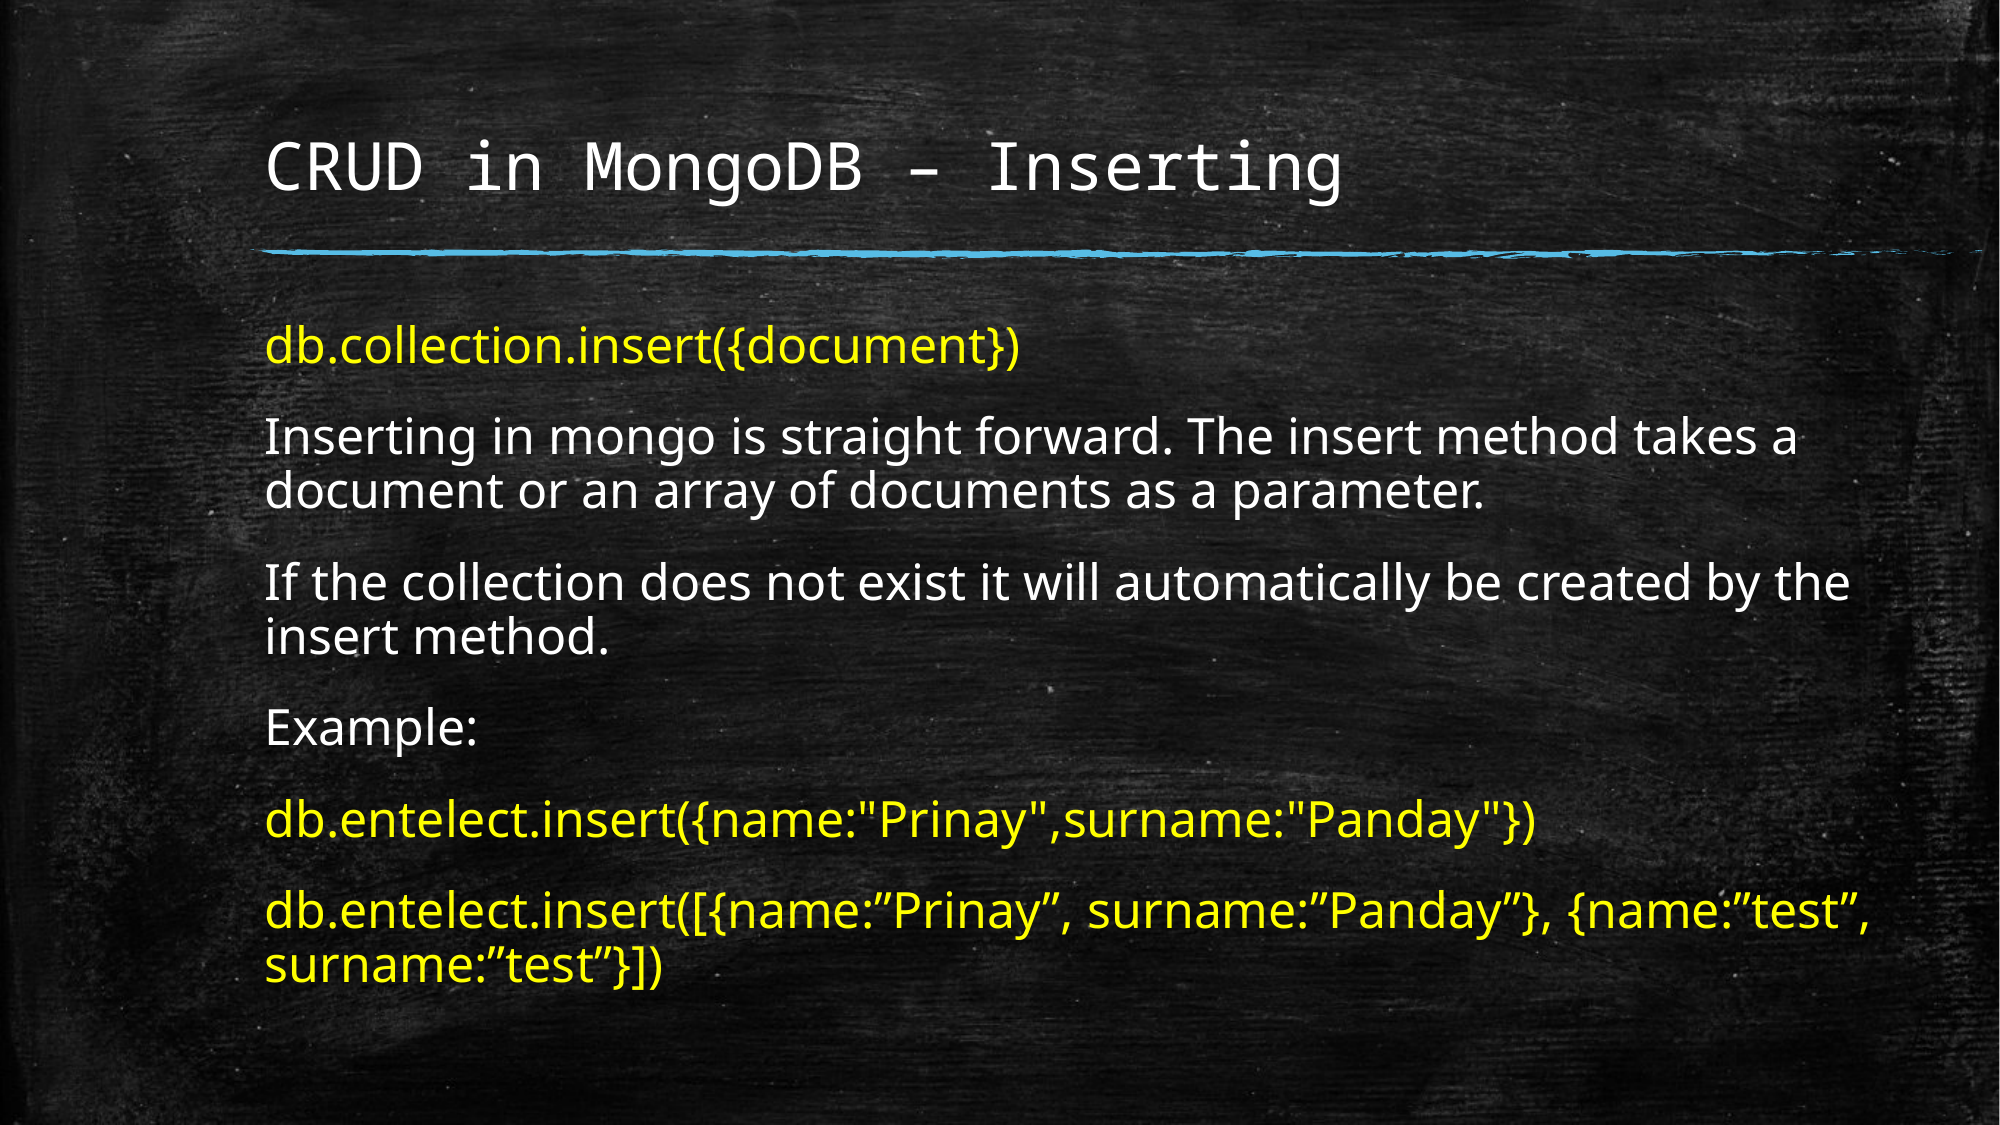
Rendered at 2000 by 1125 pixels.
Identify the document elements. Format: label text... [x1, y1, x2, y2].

list db.collection.insert({document}) Inserting in mongo is straight forward. The insert method takes a document or an array of documents as a parameter. If the collection does not exist it will automatically be created by the insert method. Example: db.entelect.insert({name:"Prinay",surname:"Panday"}) db.entelect.insert([{name:”Prinay”, surname:”Panday”}, {name:”test”, surname:”test”}]) [249, 312, 1925, 1100]
title CRUD in MongoDB – Inserting [249, 45, 1886, 213]
